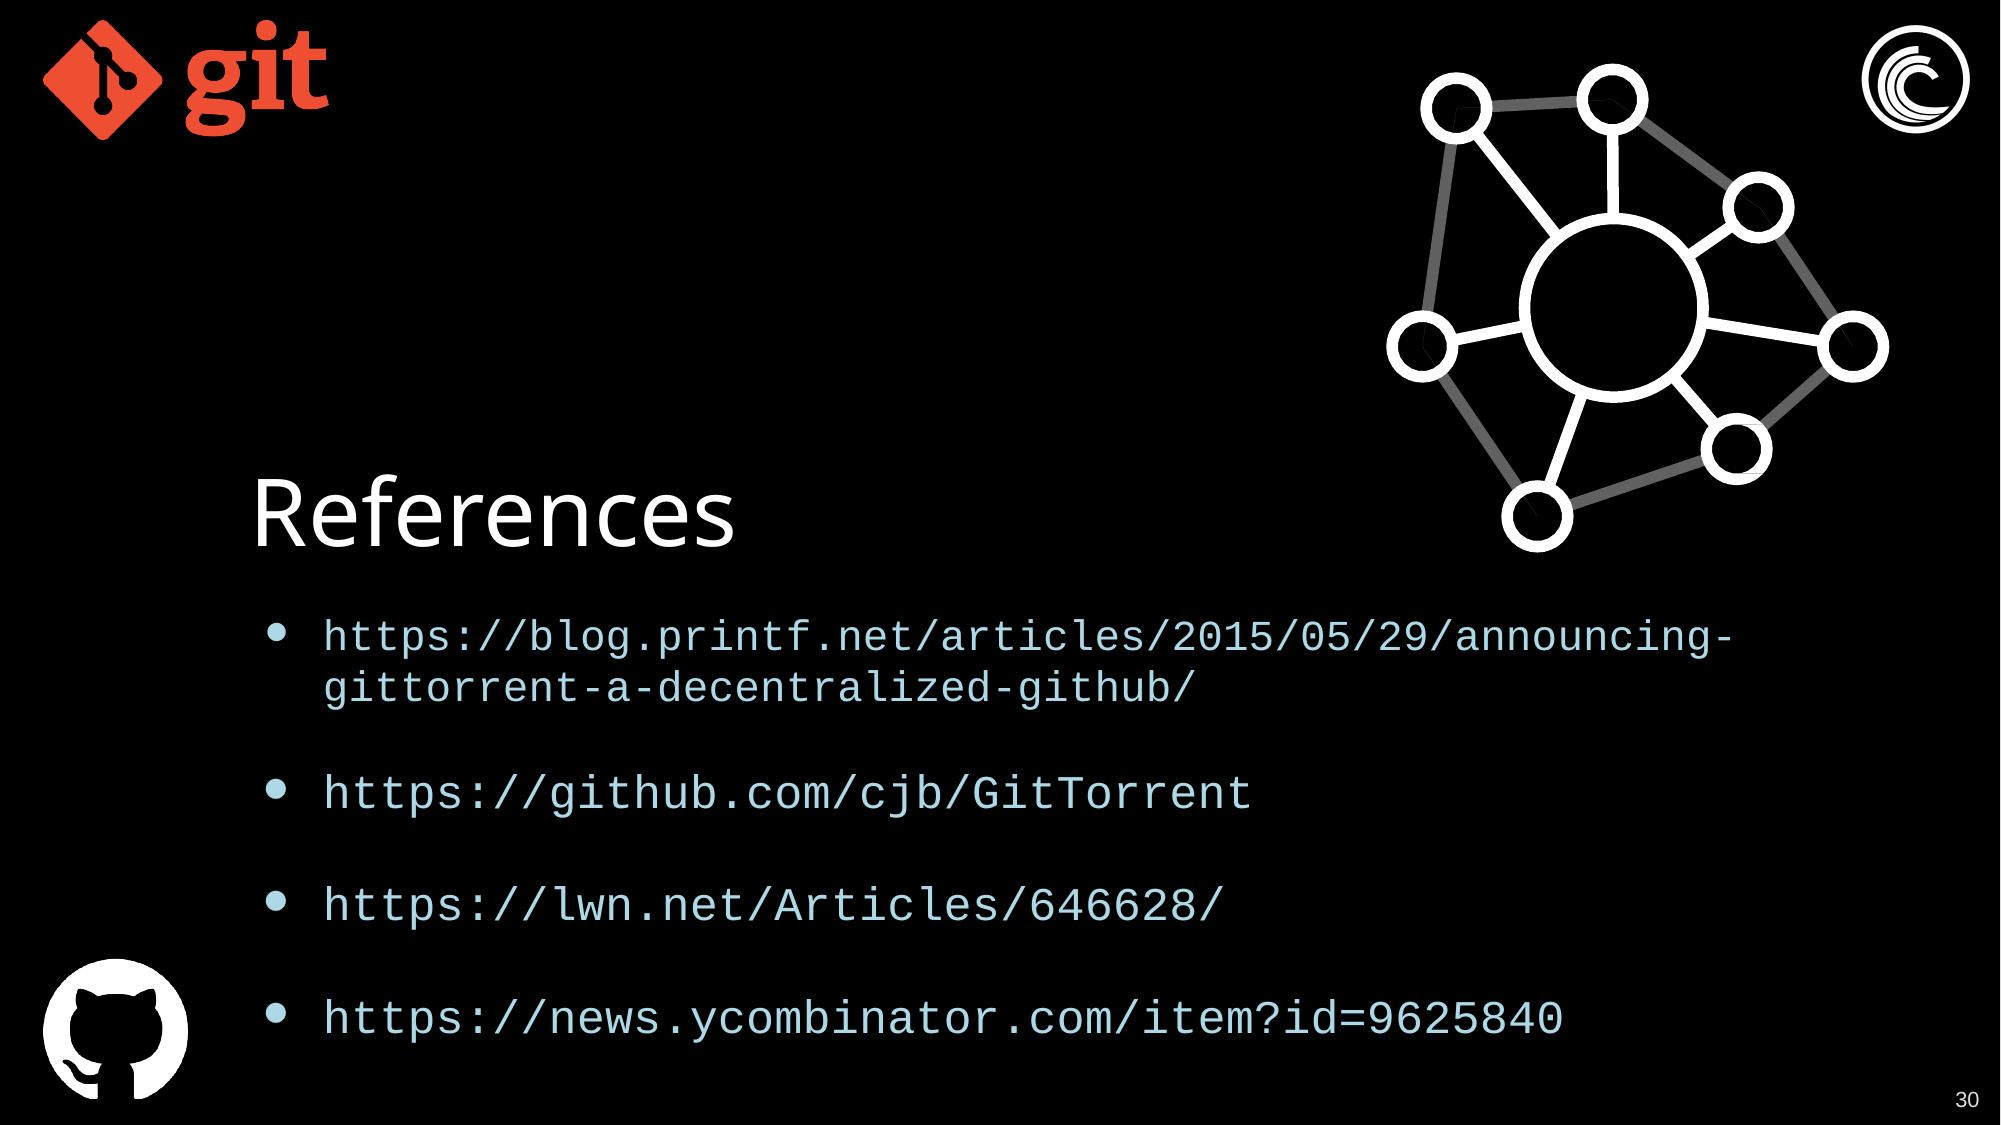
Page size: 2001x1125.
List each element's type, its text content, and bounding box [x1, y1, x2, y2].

slide_number ‹#› [1949, 1082, 1986, 1125]
text_box https://blog.printf.net/articles/2015/05/29/announcing-gittorrent-a-decentralized-github/ https://github.com/cjb/GitTorrent https://lwn.net/Articles/646628/ https://news.ycombinator.com/item?id=9625840 [247, 588, 1808, 1043]
picture [43, 957, 188, 1099]
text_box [1385, 63, 1890, 553]
picture [43, 20, 329, 140]
picture [1843, 7, 1988, 153]
text_box [1946, 1074, 1988, 1113]
title References [247, 451, 975, 588]
